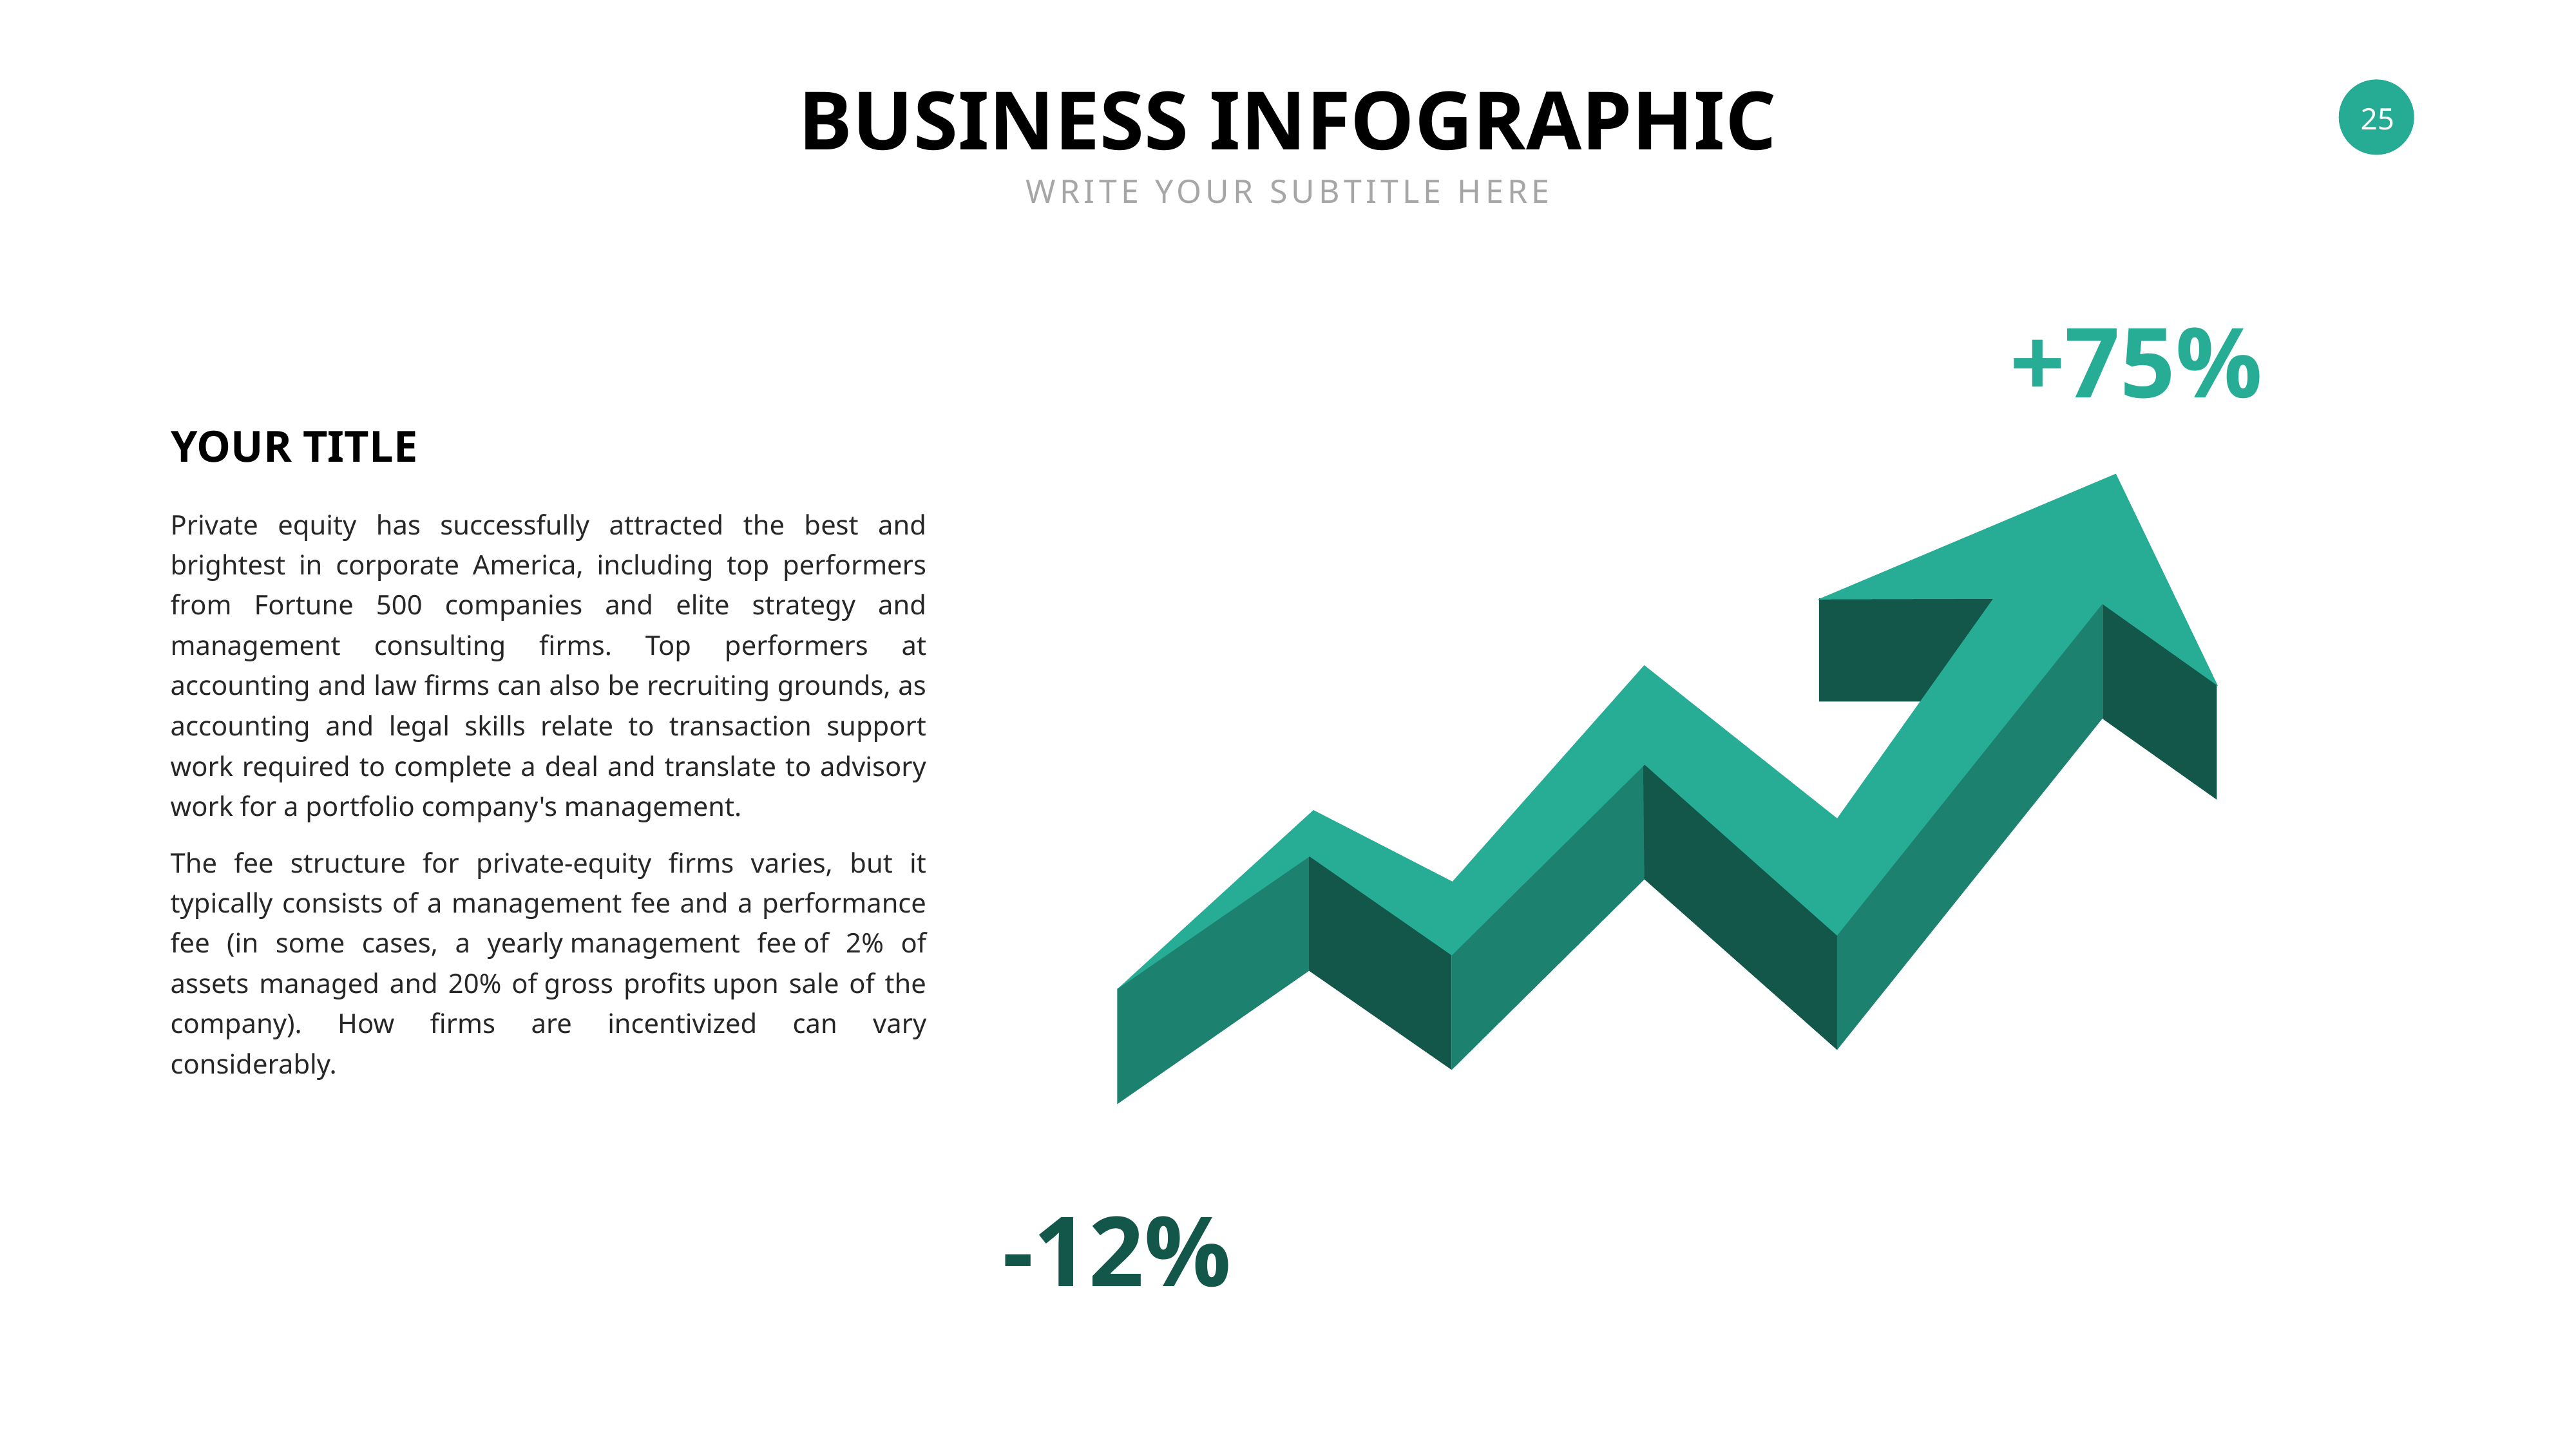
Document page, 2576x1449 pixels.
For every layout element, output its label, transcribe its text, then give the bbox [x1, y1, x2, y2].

text_box BUSINESS INFOGRAPHIC [789, 64, 1787, 171]
text_box Private equity has successfully attracted the best and brightest in corporate America, including top performers from Fortune 500 companies and elite strategy and management consulting firms. Top performers at accounting and law firms can also be recruiting grounds, as accounting and legal skills relate to transaction support work required to complete a deal and translate to advisory work for a portfolio company's management. The fee structure for private-equity firms varies, but it typically consists of a management fee and a performance fee (in some cases, a yearly management fee of 2% of assets managed and 20% of gross profits upon sale of the company). How firms are incentivized can vary considerably. [160, 495, 937, 1084]
text_box YOUR TITLE [161, 414, 428, 475]
text_box -12% [993, 1185, 1241, 1311]
text_box +75% [2000, 296, 2273, 422]
text_box WRITE YOUR SUBTITLE HERE [1016, 166, 1560, 215]
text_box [1116, 473, 2218, 1104]
